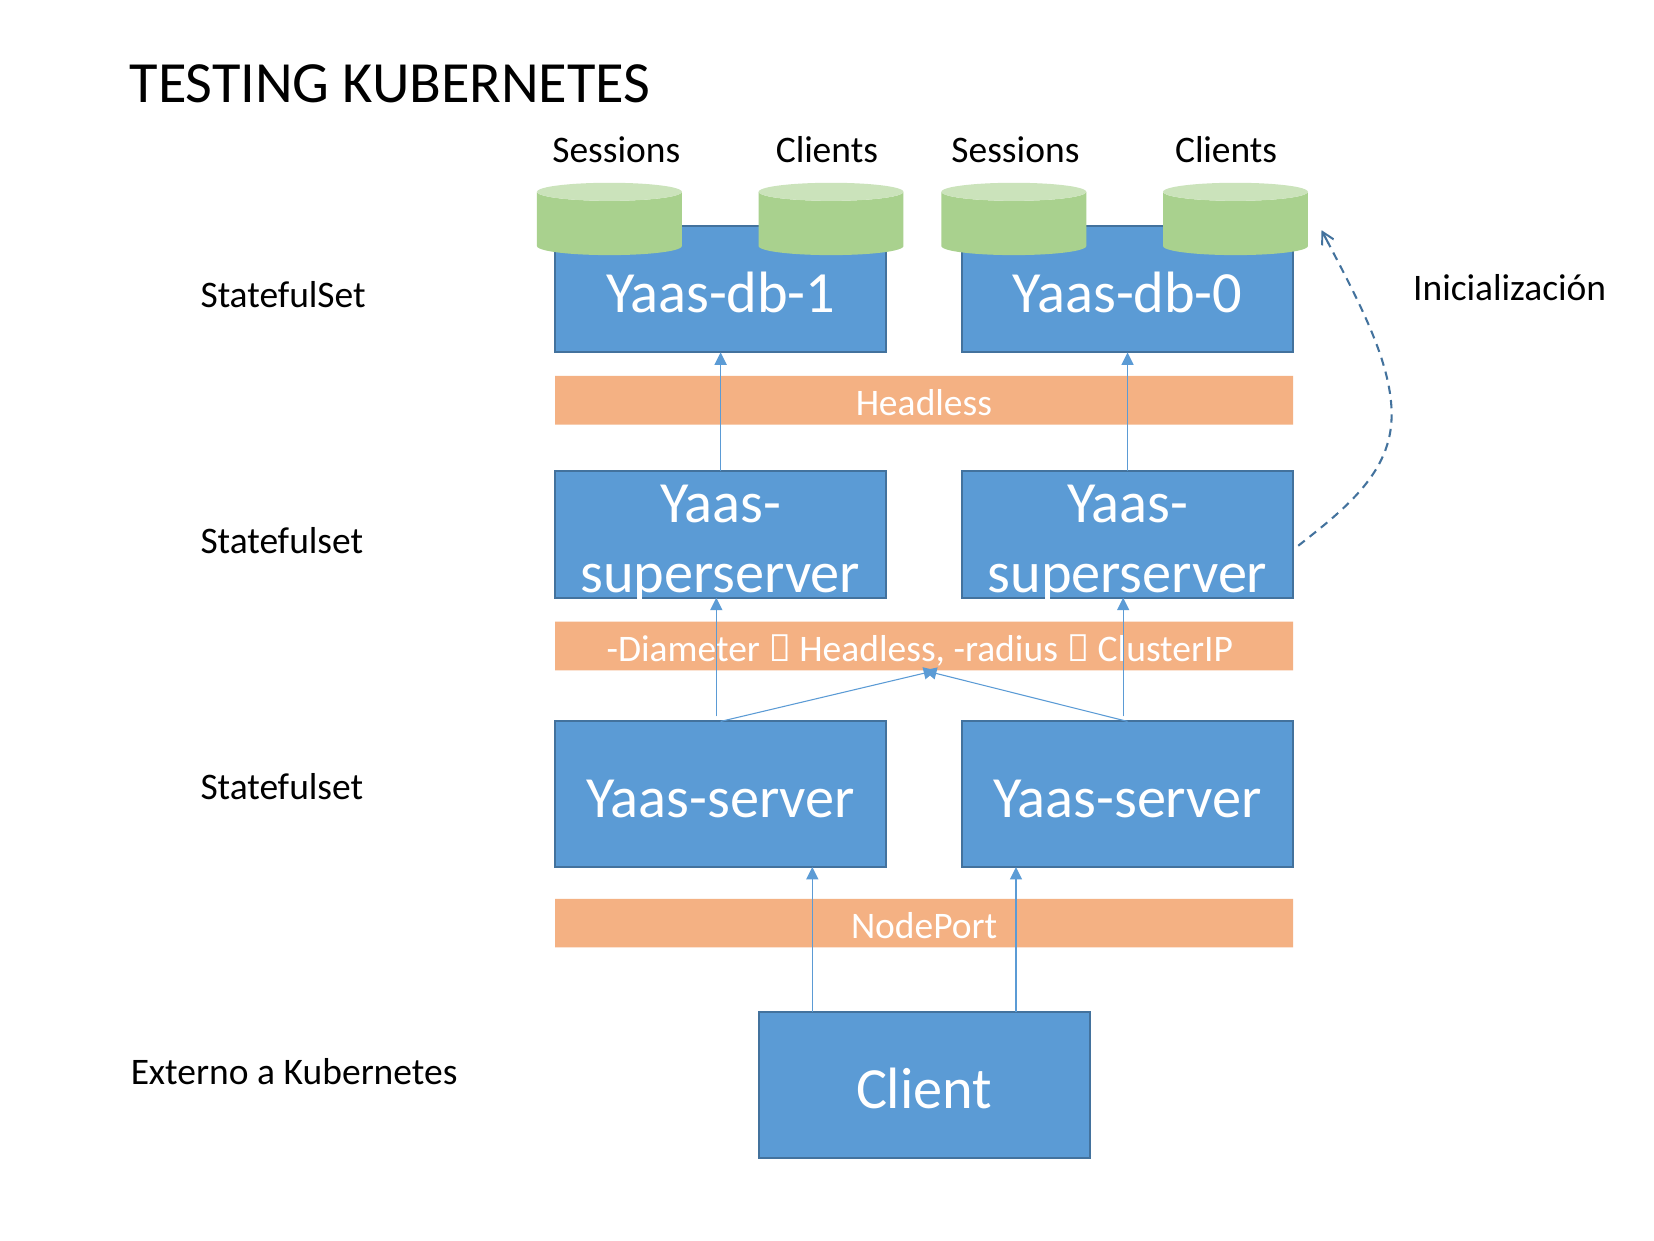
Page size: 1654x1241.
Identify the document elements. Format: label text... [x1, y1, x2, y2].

text_box Headless [721, 375, 1127, 426]
text_box TESTING KUBERNETES [114, 36, 666, 121]
text_box Headless [554, 375, 720, 426]
text_box [757, 181, 905, 257]
text_box Inicialización [1398, 255, 1622, 315]
text_box Yaas-db-0 [961, 225, 1294, 353]
text_box [535, 181, 683, 257]
text_box NodePort [554, 898, 812, 949]
text_box Headless [1128, 375, 1294, 426]
text_box Yaas-superserver [554, 470, 887, 599]
text_box -Diameter  Headless, -radius  ClusterIP [1124, 621, 1294, 671]
text_box Clients [761, 117, 893, 177]
text_box Client [758, 1011, 1091, 1159]
text_box Sessions [537, 117, 696, 177]
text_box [937, 670, 1128, 722]
text_box Yaas-superserver [961, 470, 1294, 599]
text_box Yaas-server [554, 720, 887, 868]
text_box Sessions [936, 117, 1095, 177]
text_box Externo a Kubernetes [116, 1039, 474, 1100]
text_box [940, 181, 1088, 257]
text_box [720, 670, 937, 722]
text_box -Diameter  Headless, -radius  ClusterIP [554, 621, 716, 671]
text_box Statefulset [185, 508, 379, 568]
text_box [1297, 230, 1393, 547]
text_box NodePort [813, 898, 1015, 949]
text_box StatefulSet [185, 262, 381, 323]
text_box Clients [1160, 117, 1293, 177]
text_box -Diameter  Headless, -radius  ClusterIP [717, 621, 1123, 671]
text_box Statefulset [185, 754, 379, 814]
text_box Yaas-db-1 [554, 225, 887, 353]
text_box [1161, 181, 1309, 257]
text_box Yaas-server [961, 720, 1294, 868]
text_box NodePort [1017, 898, 1294, 949]
